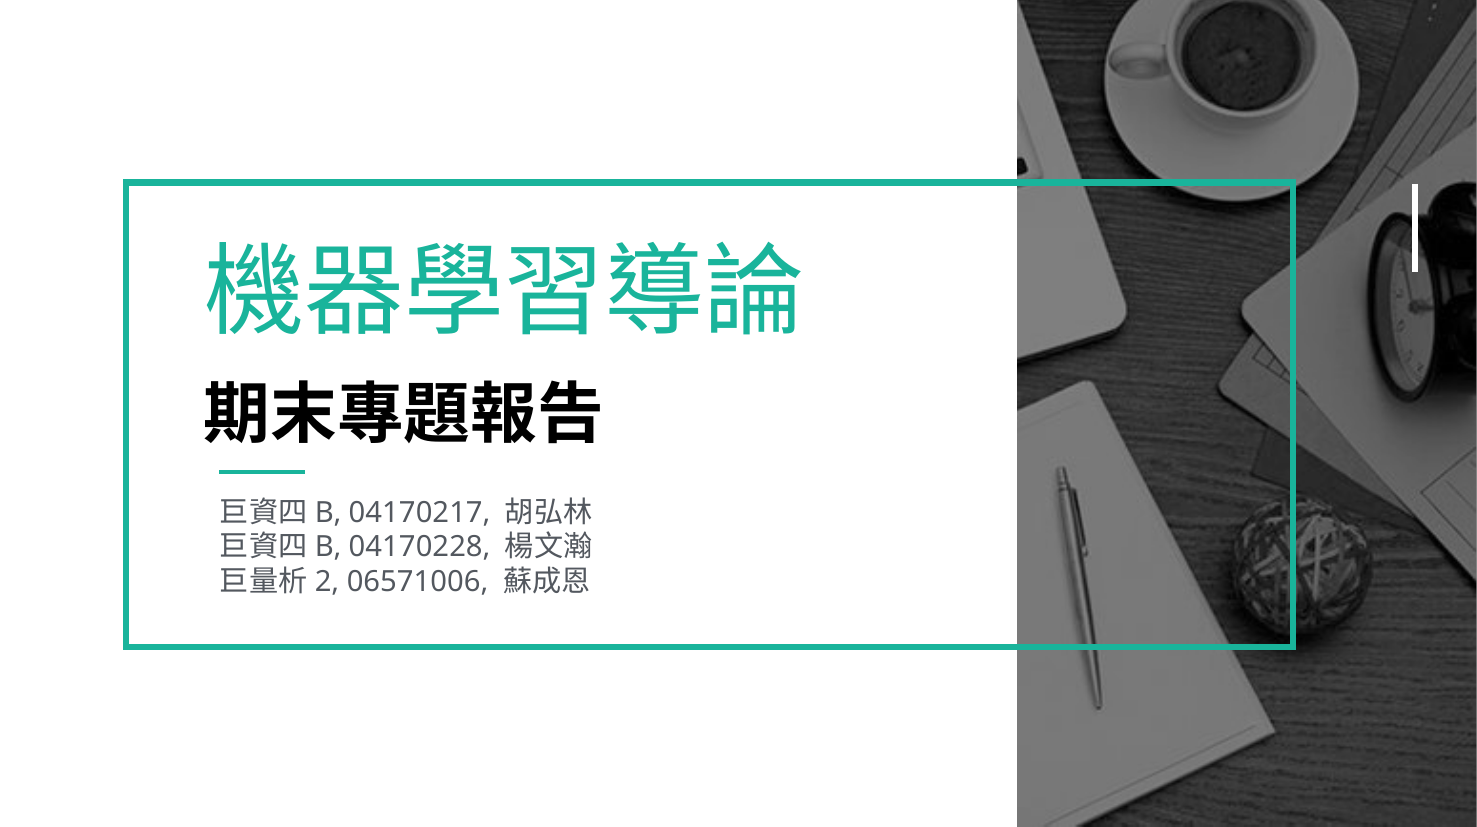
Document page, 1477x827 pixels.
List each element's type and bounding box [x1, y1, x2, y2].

text_box [125, 181, 130, 648]
text_box [130, 0, 1477, 827]
text_box [0, 0, 130, 827]
